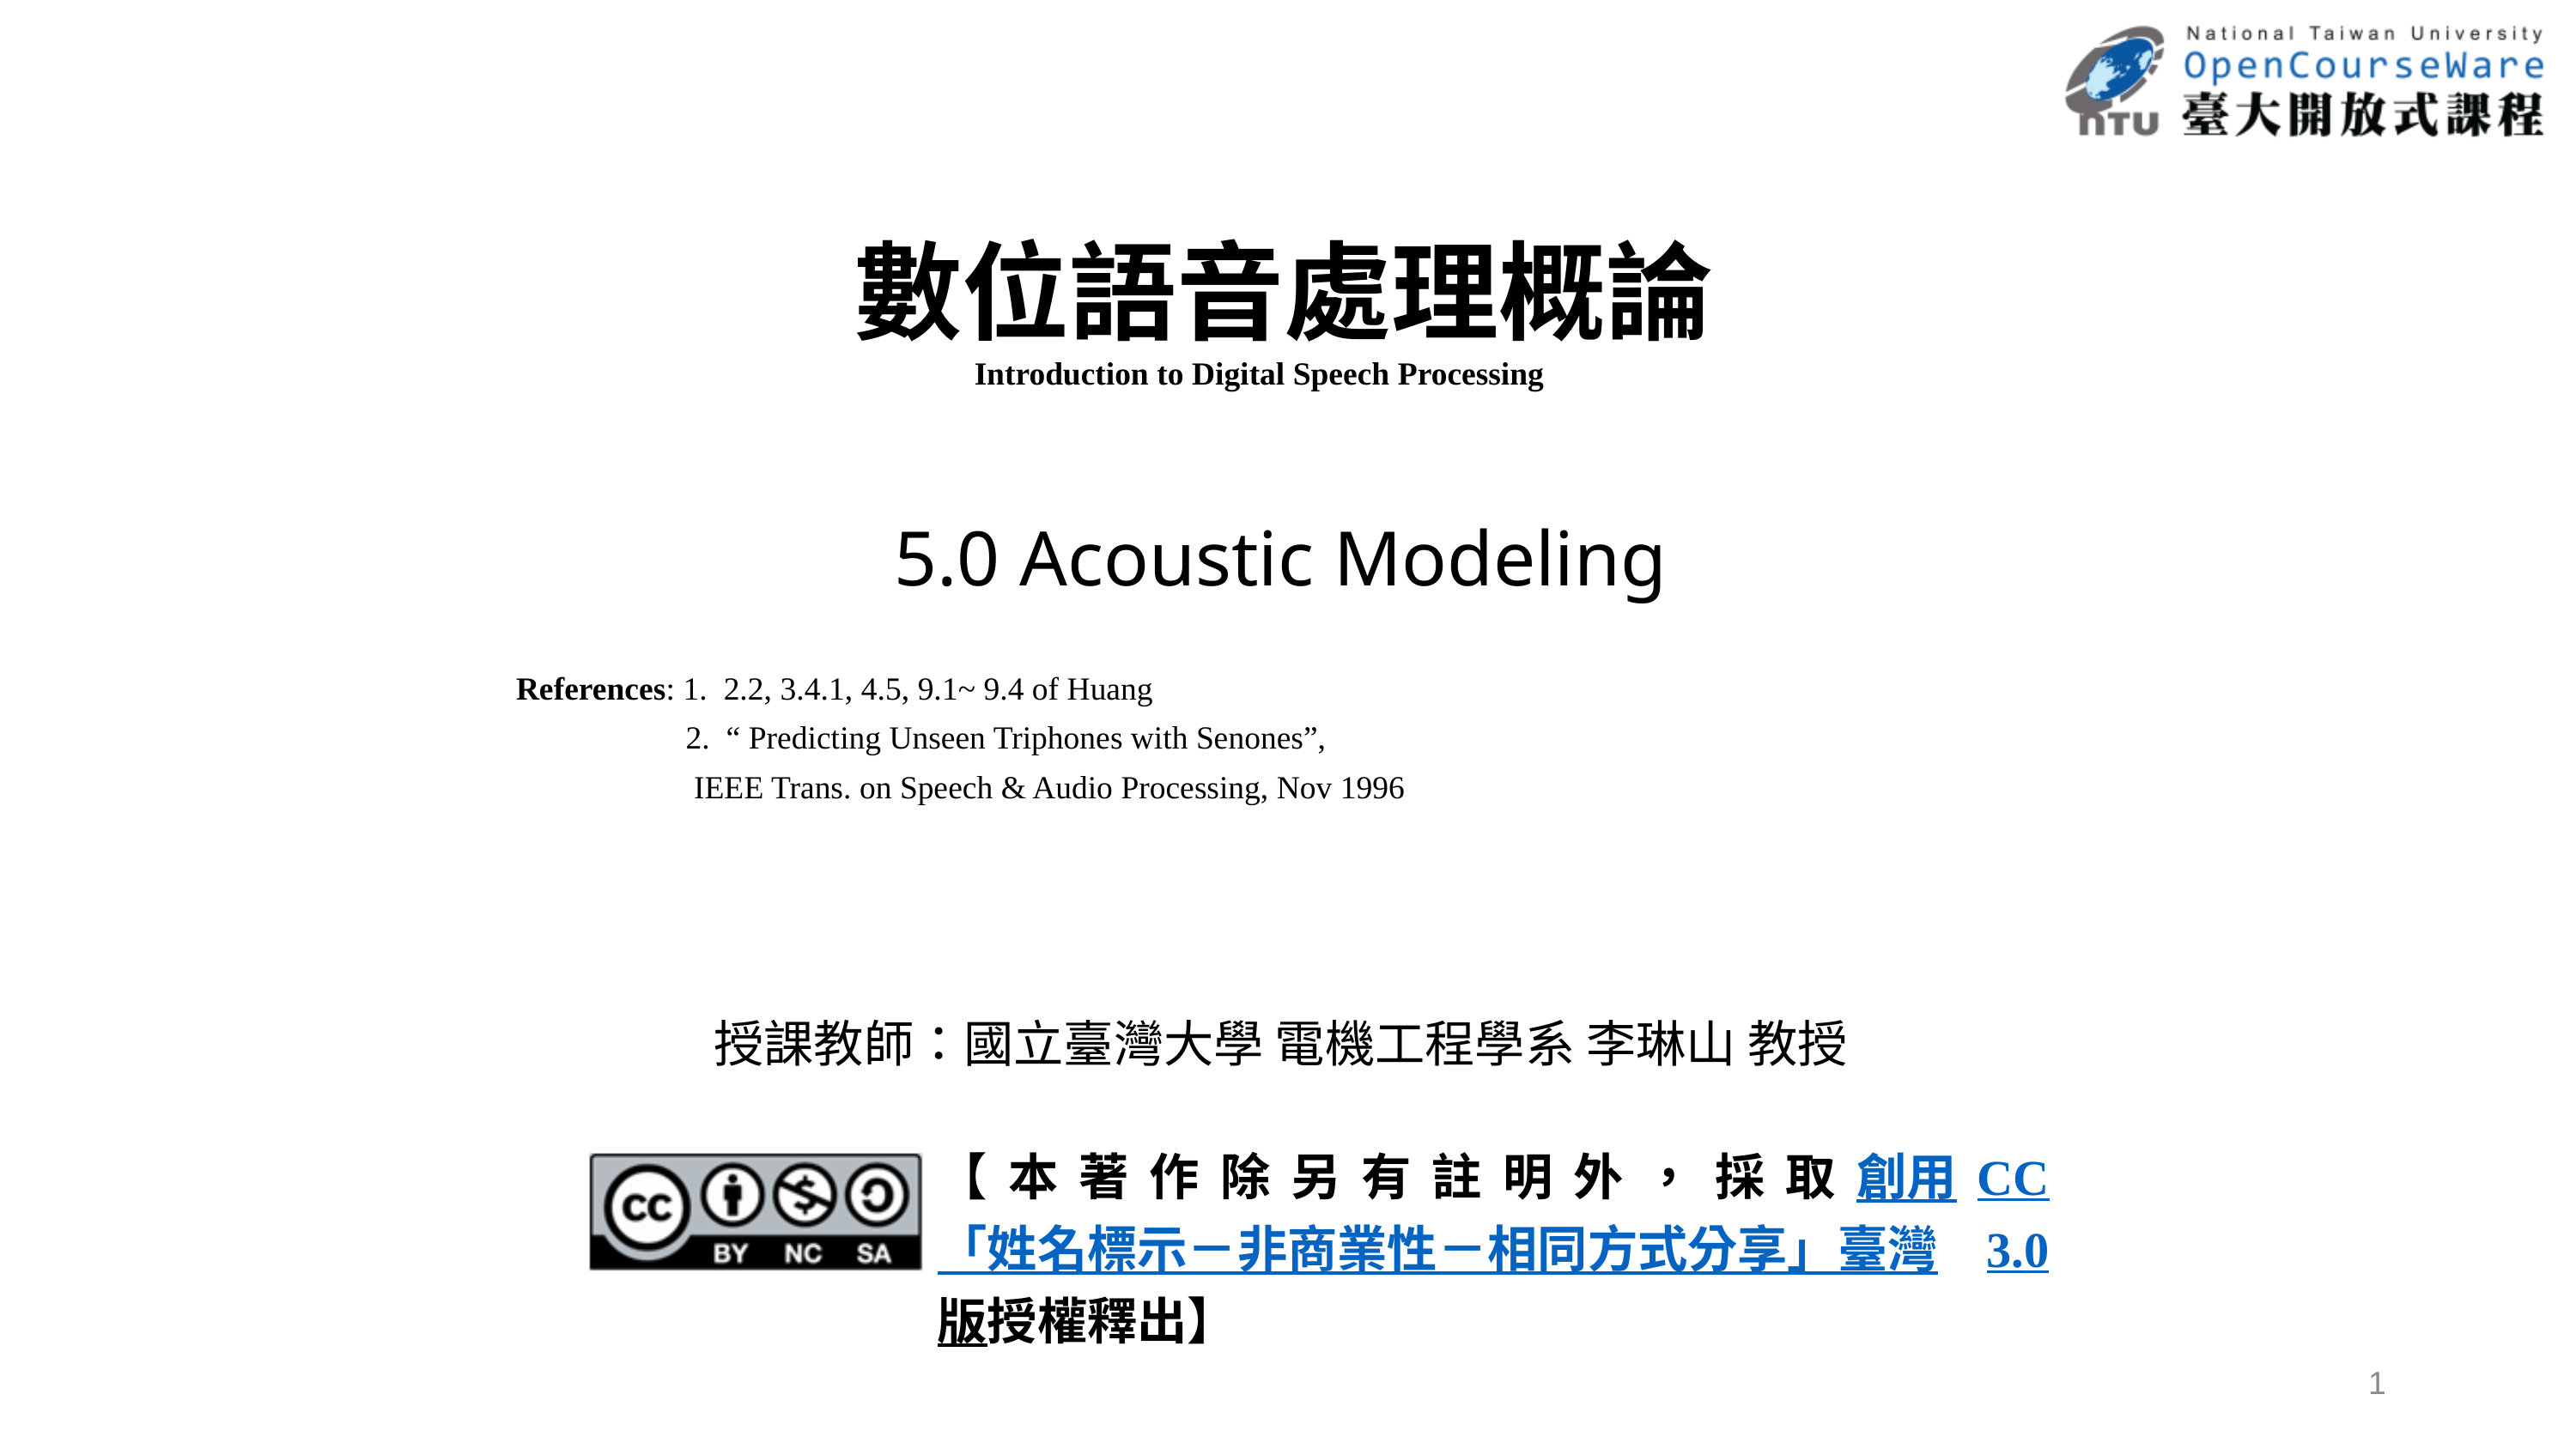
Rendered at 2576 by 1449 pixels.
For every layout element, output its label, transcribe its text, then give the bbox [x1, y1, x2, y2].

text_box 授課教師：國立臺灣大學 電機工程學系 李琳山 教授 [556, 1003, 2006, 1082]
text_box 數位語音處理概論 Introduction to Digital Speech Processing [556, 214, 1963, 402]
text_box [588, 1138, 2063, 1273]
picture [2037, 6, 2576, 157]
text_box References: 1. 2.2, 3.4.1, 4.5, 9.1~ 9.4 of Huang 2. “ Predicting Unseen Triphones with Senones”, IEEE Trans. on Speech & Audio Processing, Nov 1996 [496, 658, 2399, 1084]
slide_number 1 [2306, 1343, 2399, 1420]
list 5.0 Acoustic Modeling [315, 511, 2246, 785]
